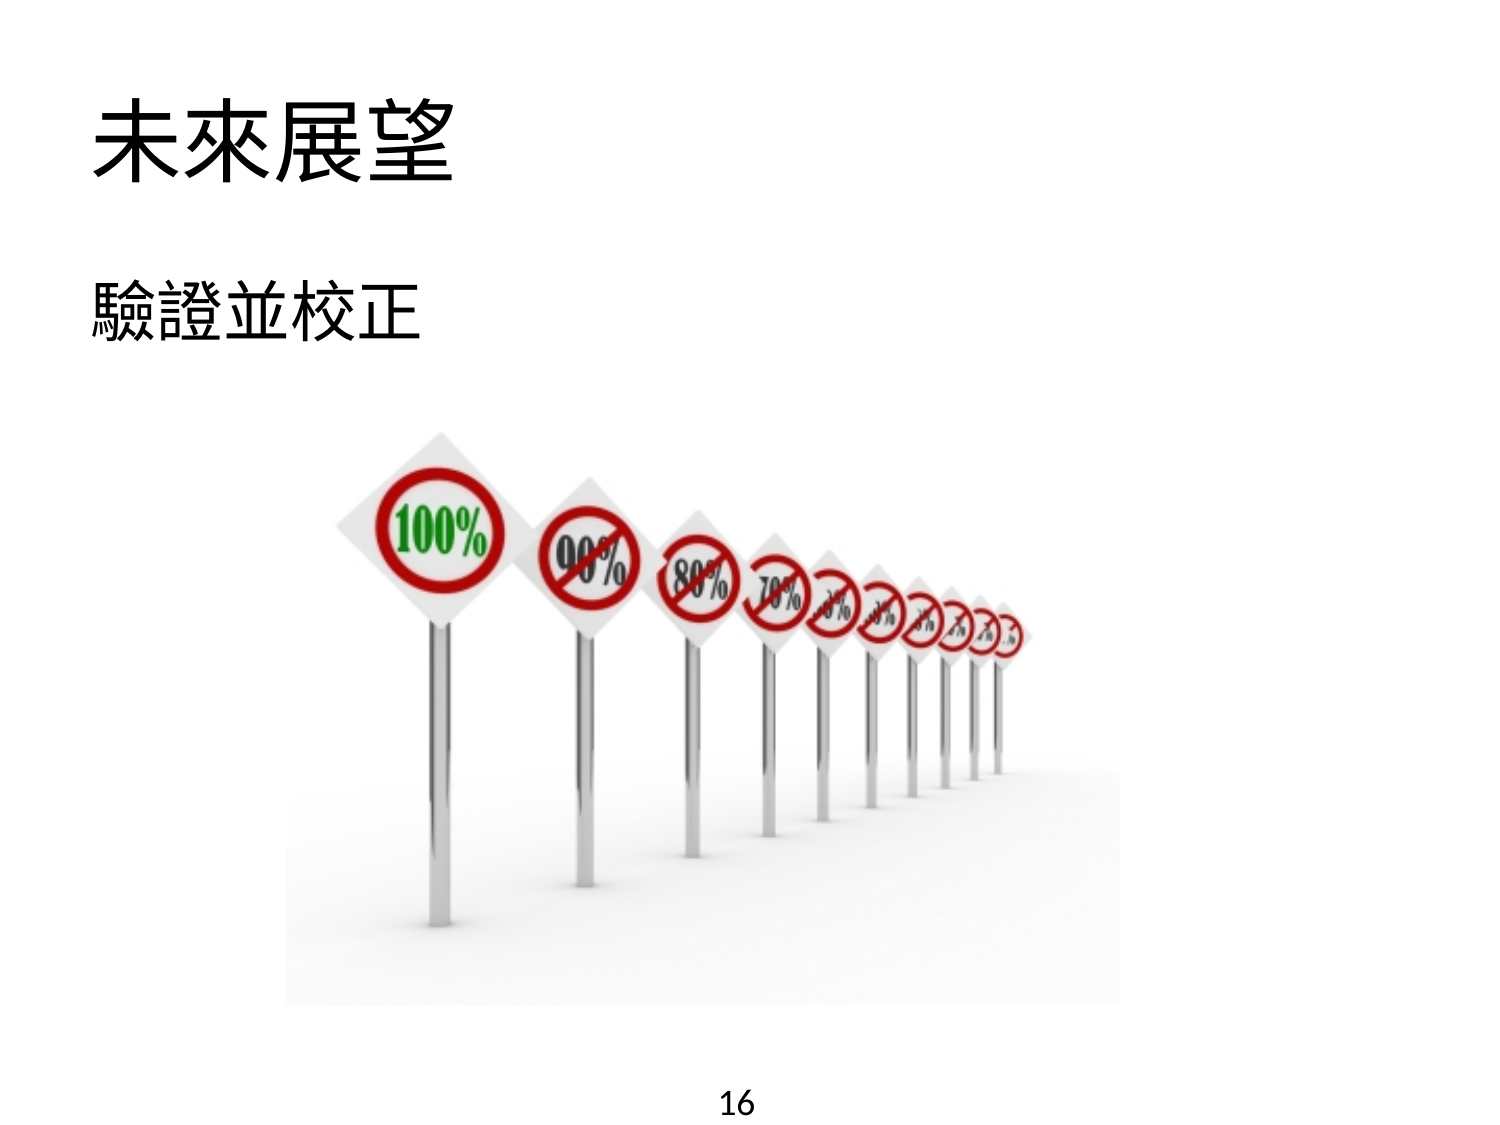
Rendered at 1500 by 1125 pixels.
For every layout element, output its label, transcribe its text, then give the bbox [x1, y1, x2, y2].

list 驗證並校正 [75, 262, 1425, 1005]
title 未來展望 [75, 45, 1425, 233]
picture [285, 379, 1120, 1006]
text_box 16 [702, 1070, 845, 1125]
